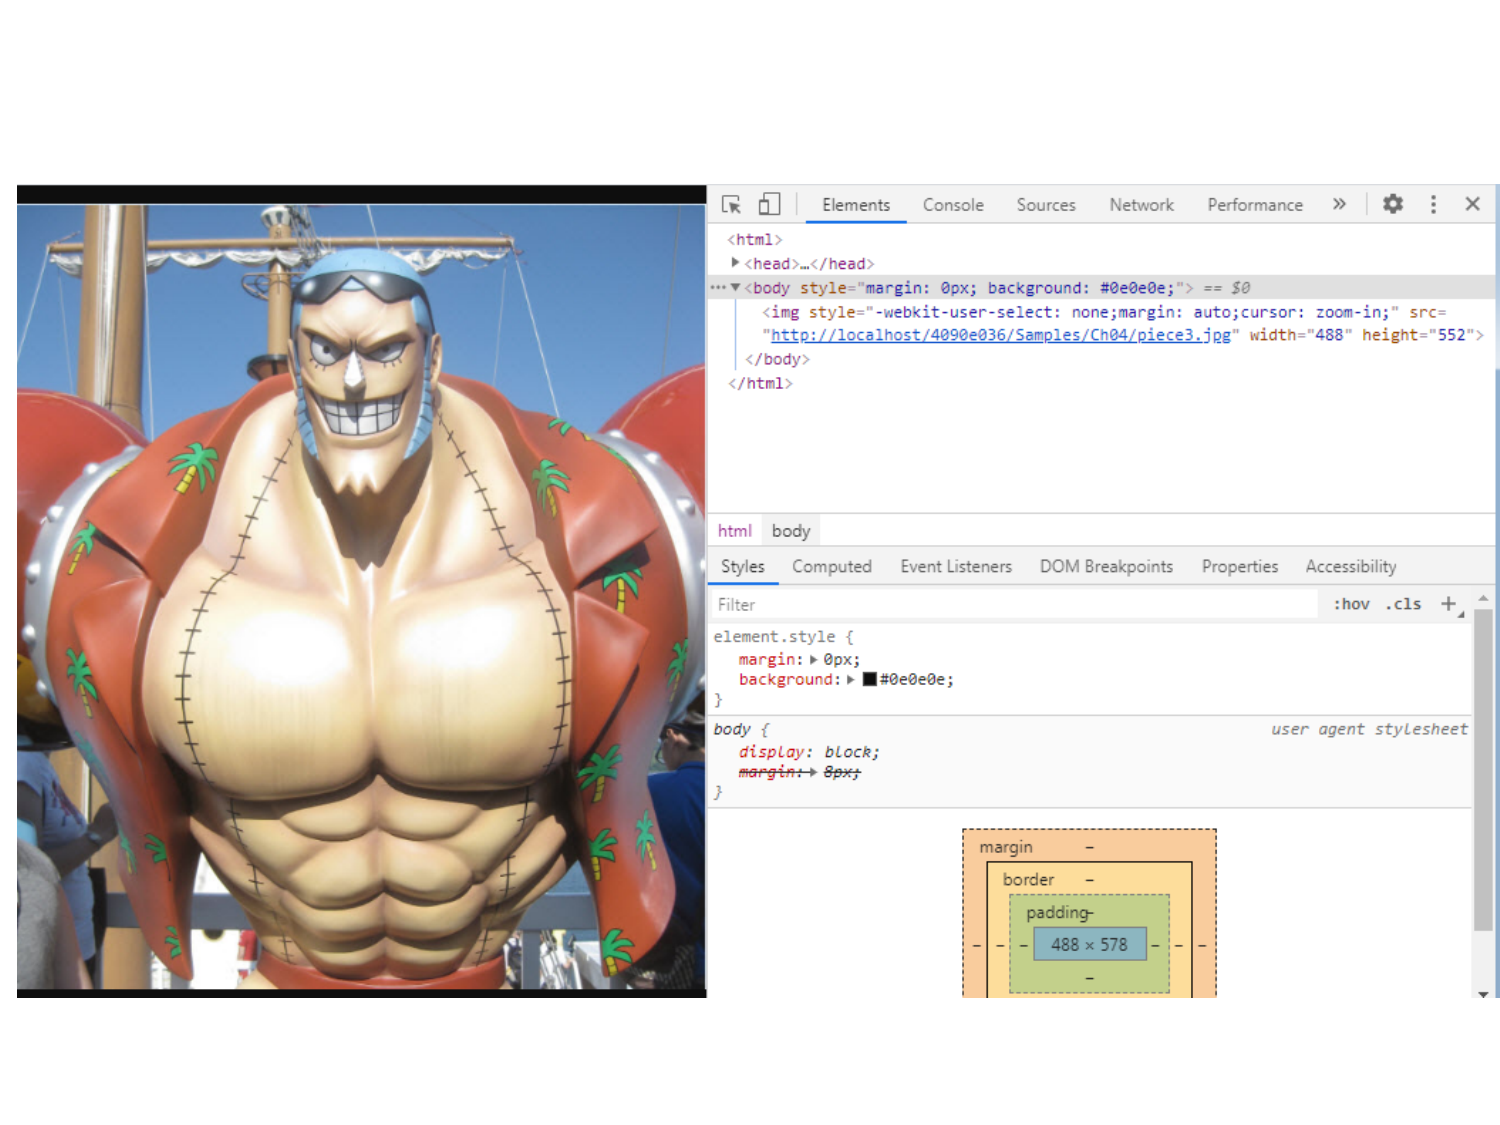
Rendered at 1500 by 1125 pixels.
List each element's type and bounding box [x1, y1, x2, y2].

picture [17, 184, 1500, 998]
